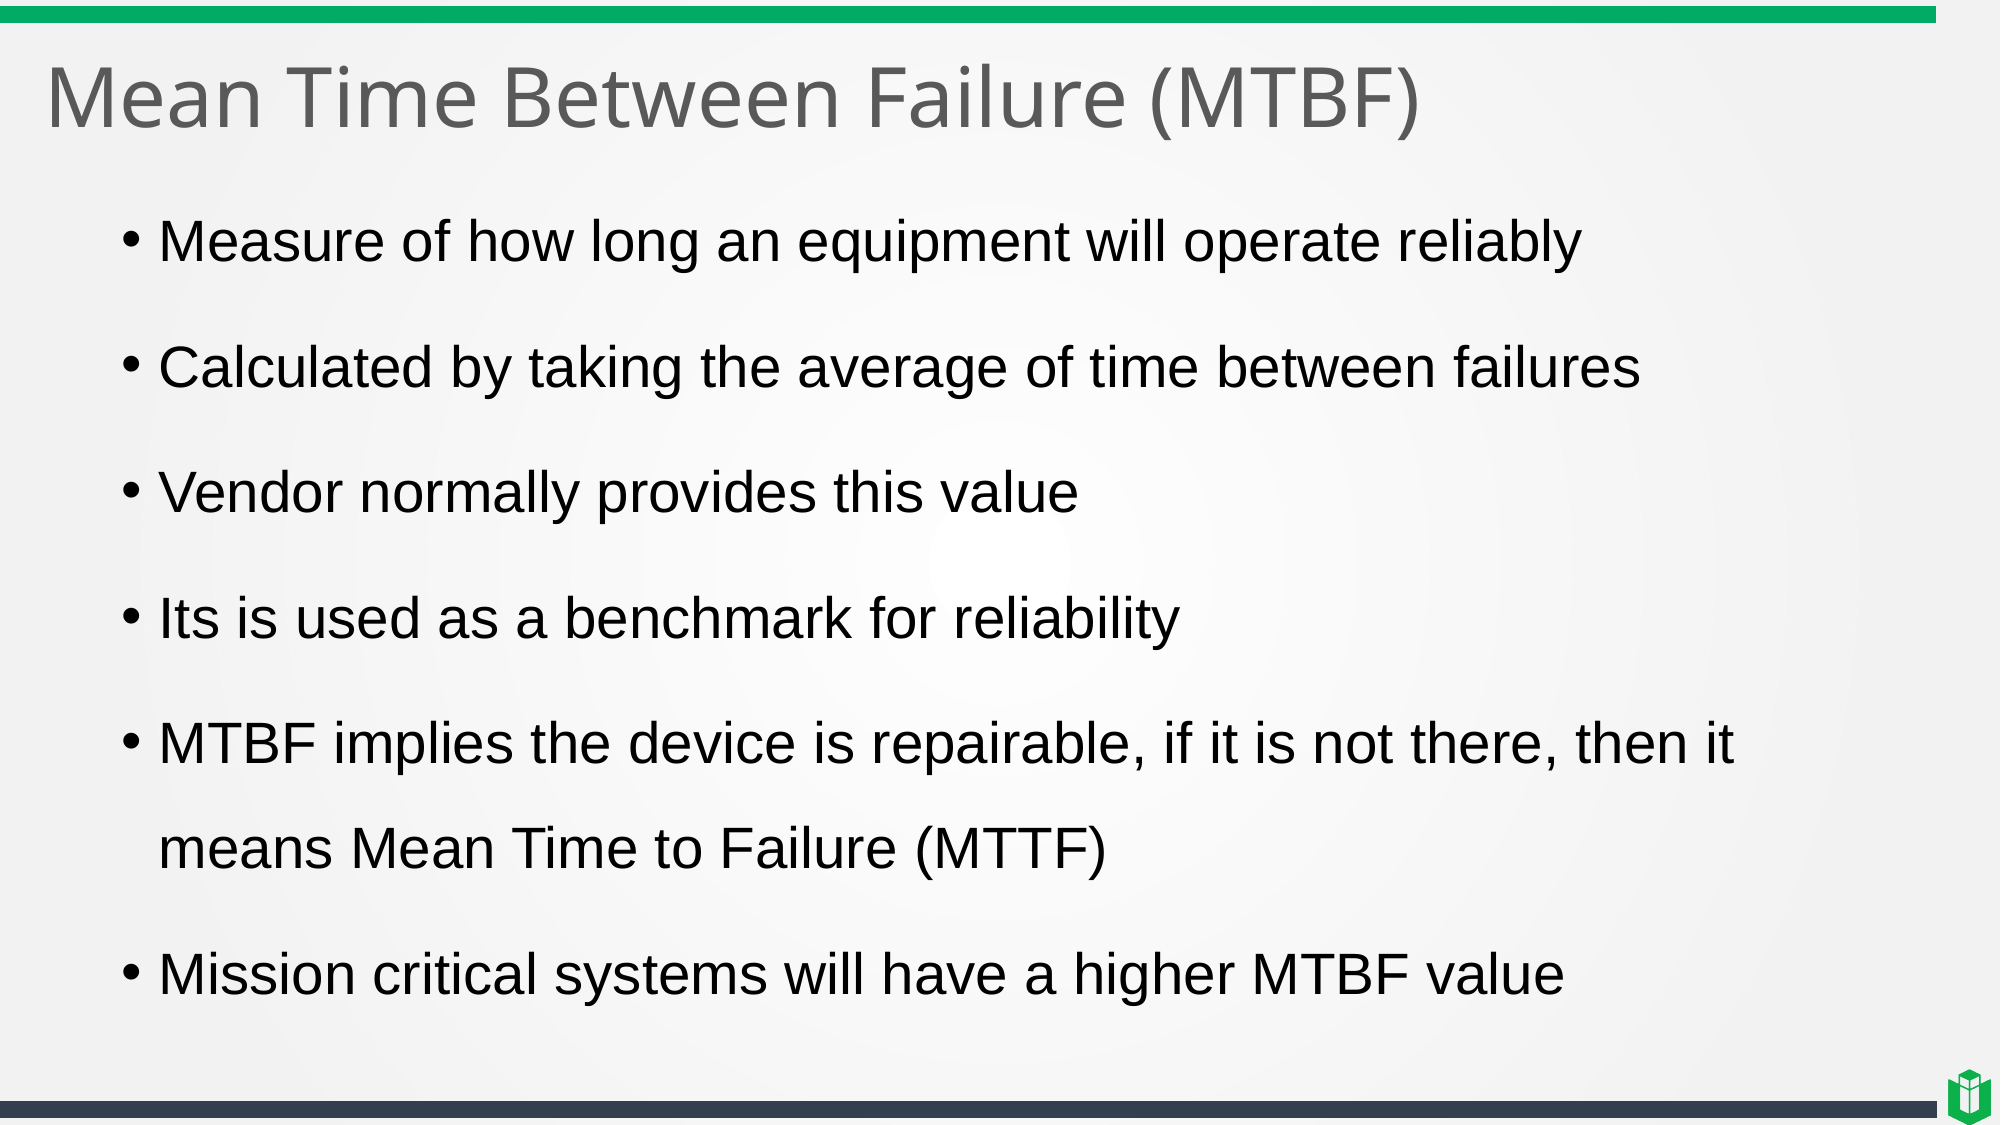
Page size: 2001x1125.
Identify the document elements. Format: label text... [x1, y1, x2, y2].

picture [1945, 1068, 1992, 1125]
title Mean Time Between Failure (MTBF) [29, 40, 1785, 161]
text_box Measure of how long an equipment will operate reliably Calculated by taking the average of time between failures Vendor normally provides this value Its is used as a benchmark for reliability MTBF implies the device is repairable, if it is not there, then it means Mean Time to Failure (MTTF) Mission critical systems will have a higher MTBF value [106, 161, 1868, 1088]
